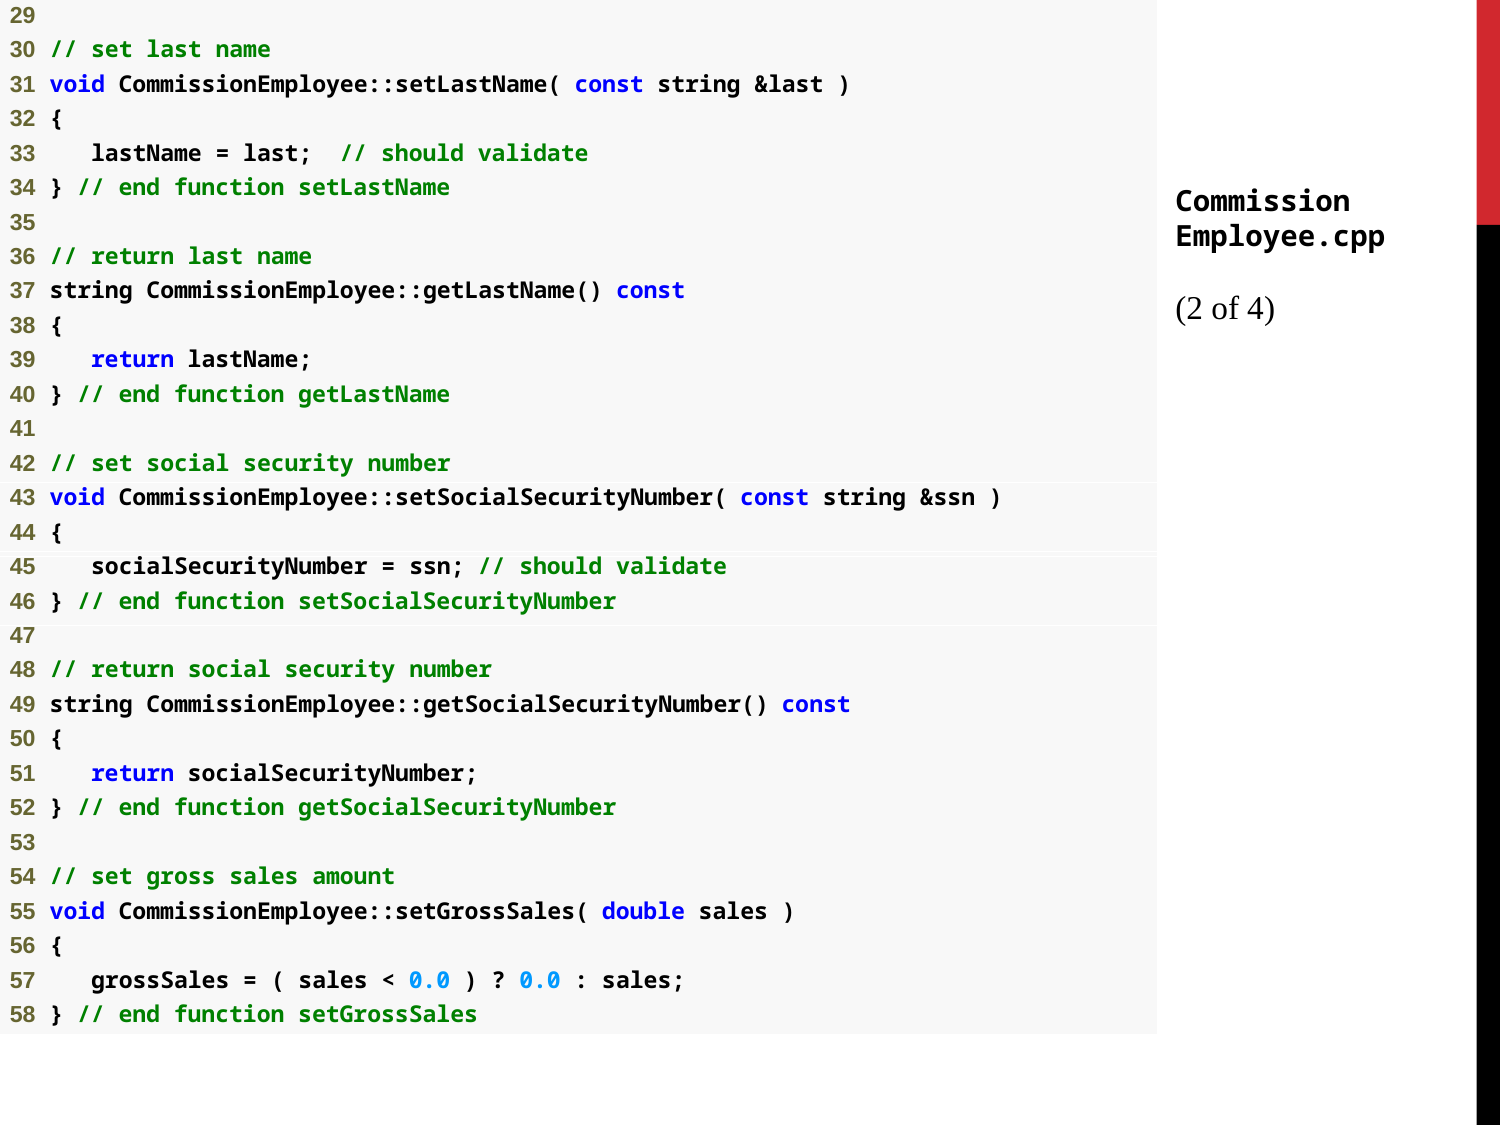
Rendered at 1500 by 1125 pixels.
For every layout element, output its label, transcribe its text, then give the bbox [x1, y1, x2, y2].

text_box Commission Employee.cpp (2 of 4) [1175, 175, 1476, 334]
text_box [0, 0, 1161, 1062]
